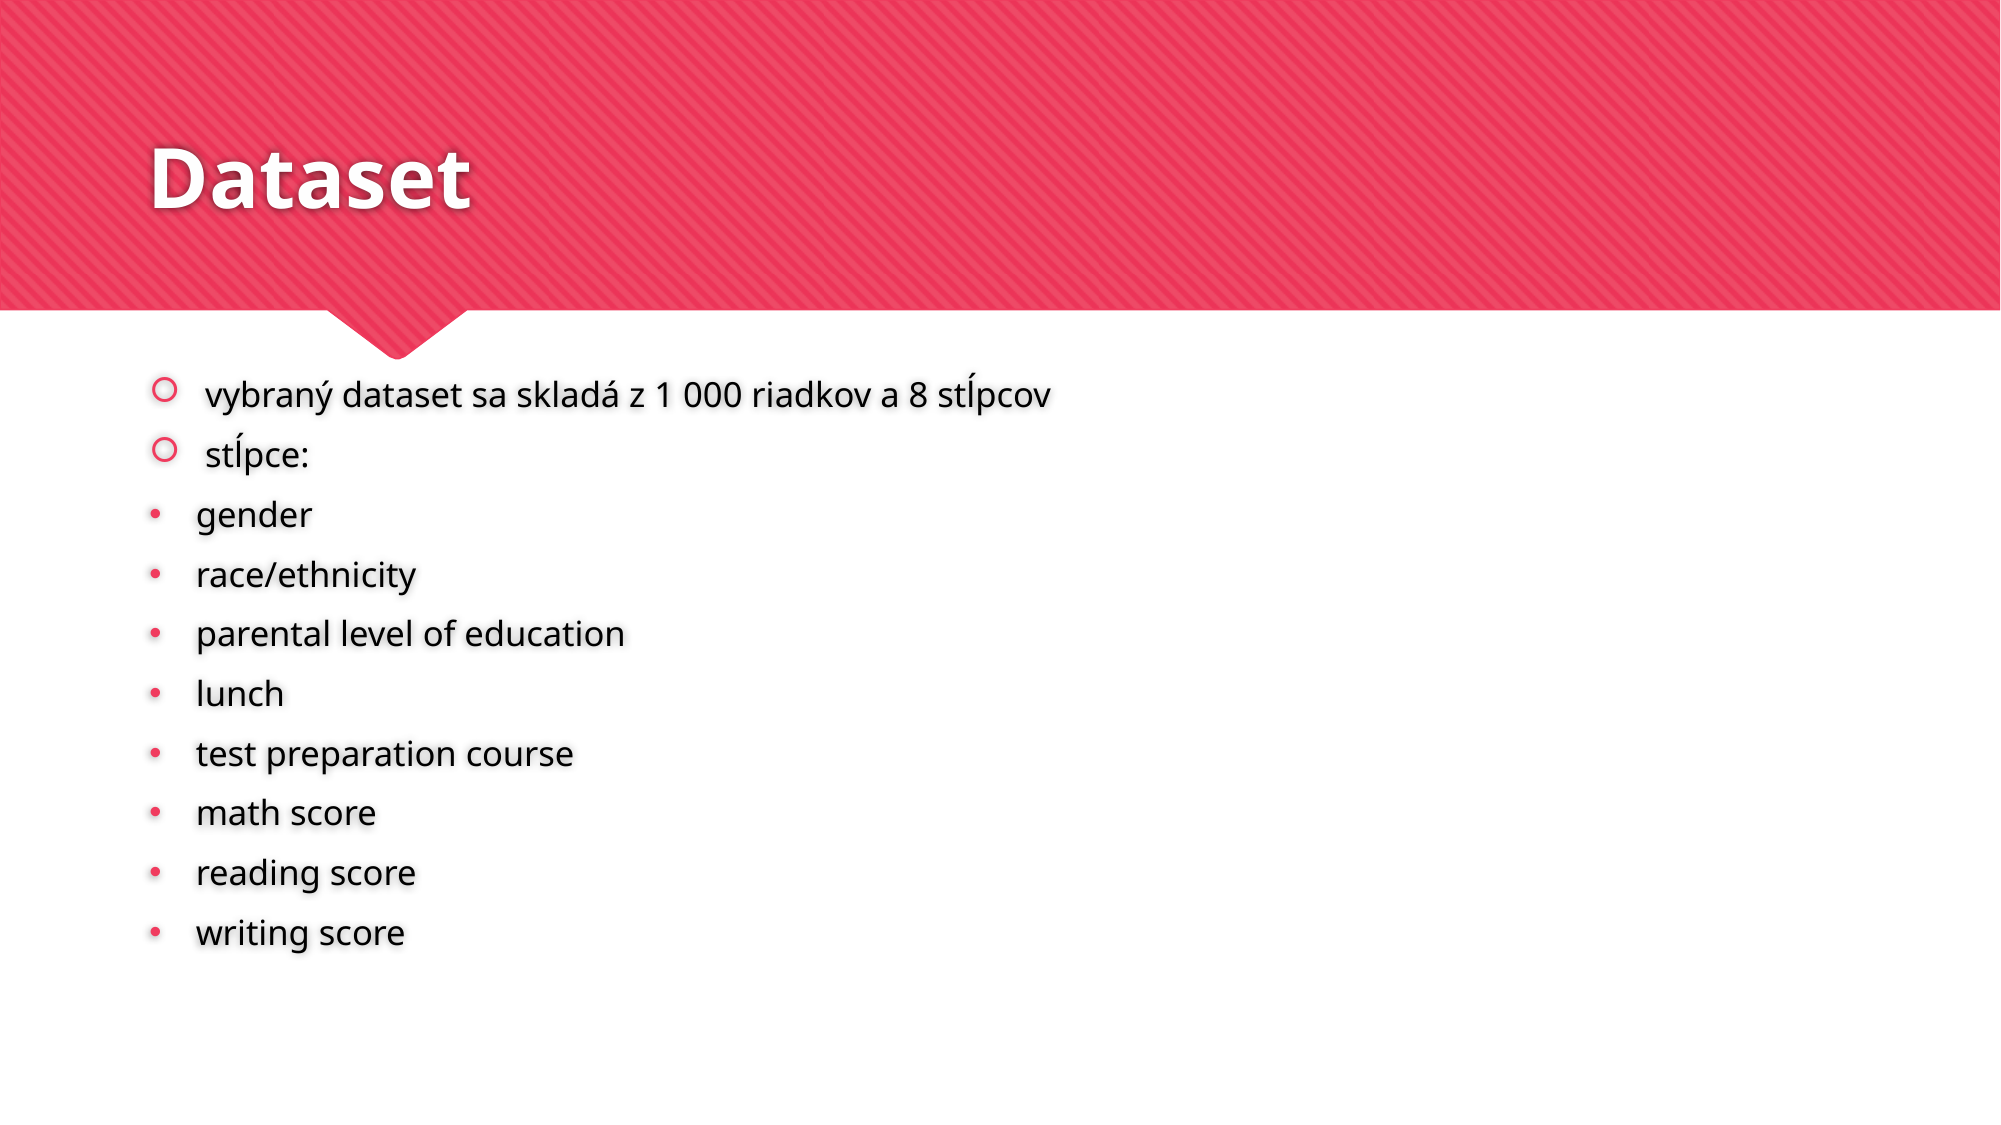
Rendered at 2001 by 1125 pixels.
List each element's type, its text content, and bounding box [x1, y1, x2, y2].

title Dataset [132, 73, 1868, 233]
list vybraný dataset sa skladá z 1 000 riadkov a 8 stĺpcov stĺpce: gender race/ethnicity parental level of education lunch test preparation course math score reading score writing score [134, 364, 1866, 962]
